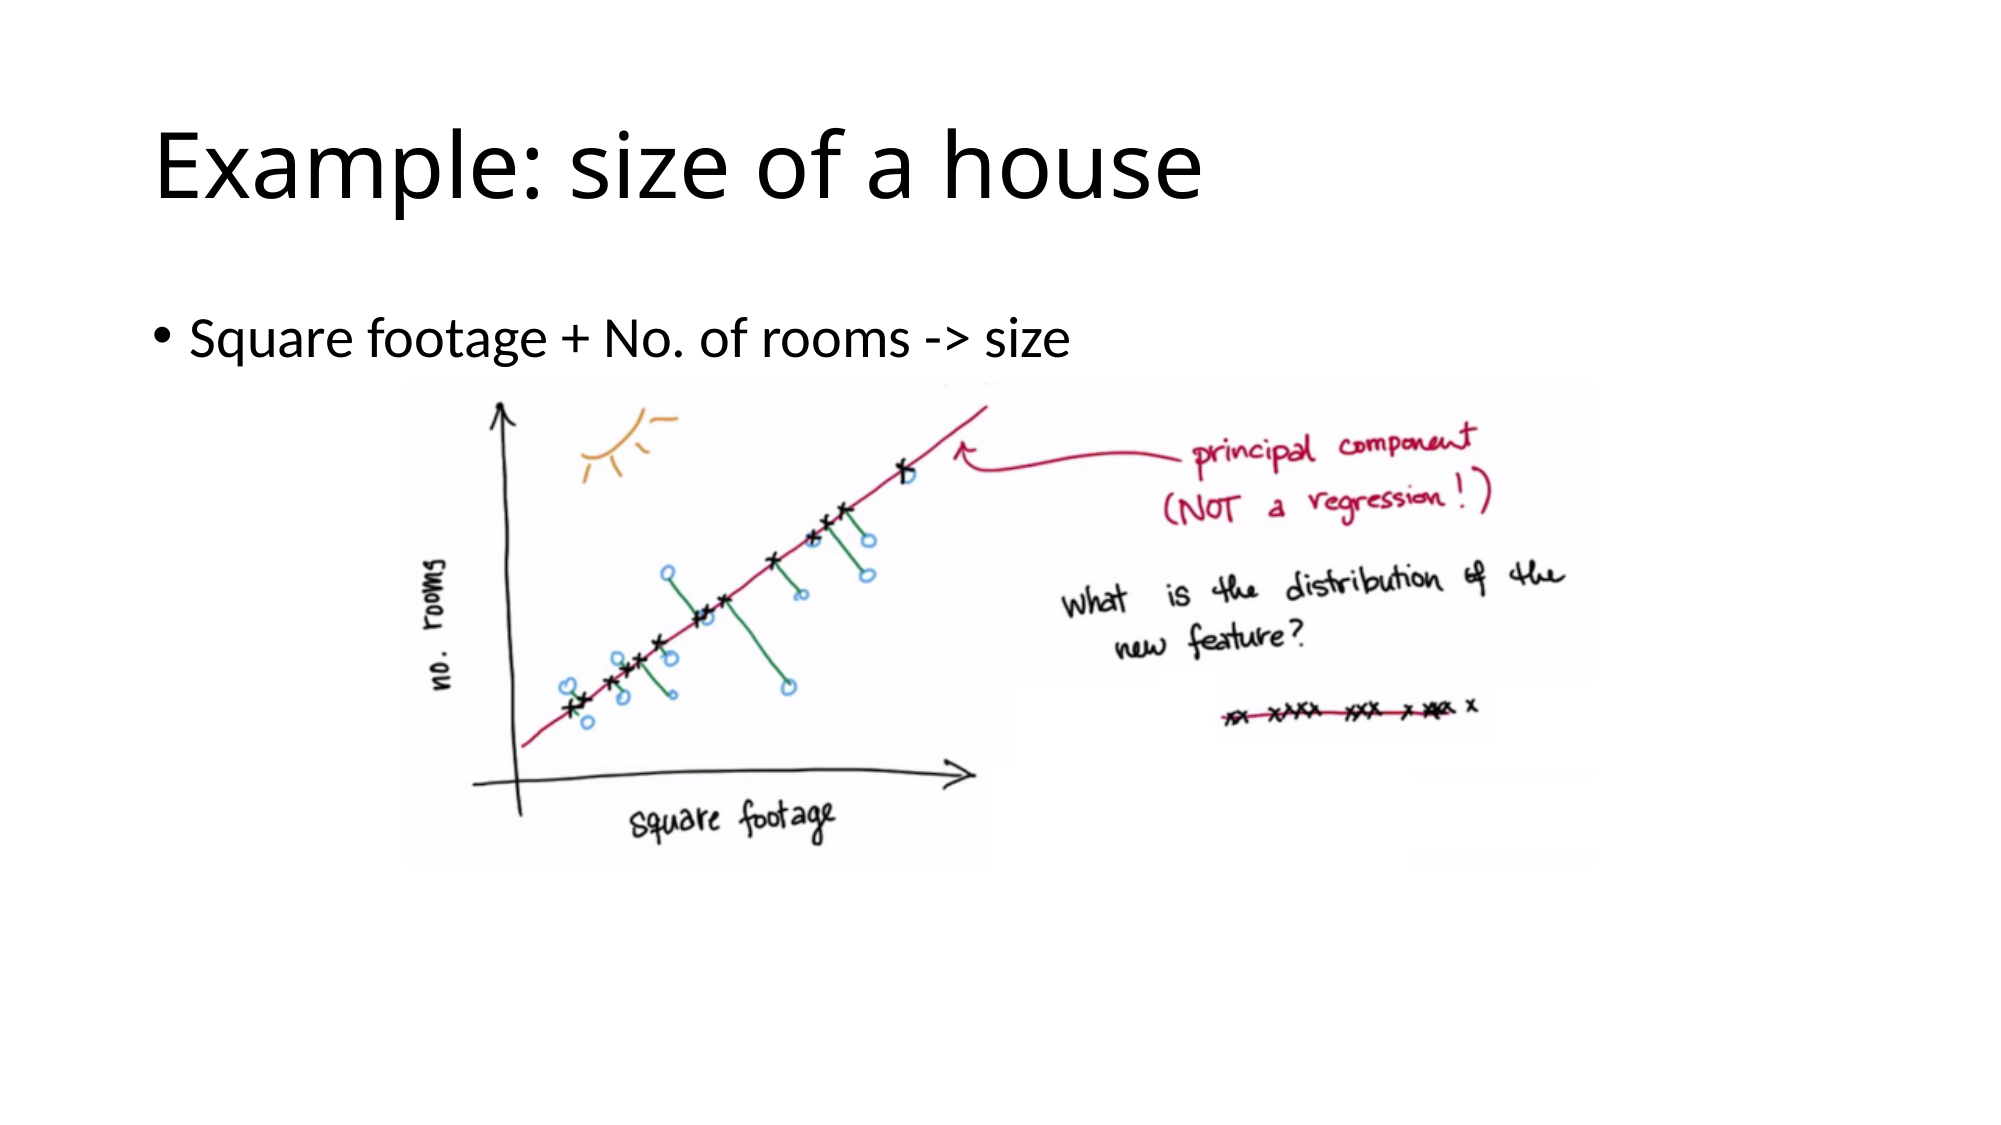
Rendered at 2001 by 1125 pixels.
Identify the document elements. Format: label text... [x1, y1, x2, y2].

title Example: size of a house [137, 59, 1863, 278]
list Square footage + No. of rooms -> size [137, 299, 1863, 1014]
picture [406, 382, 1594, 870]
